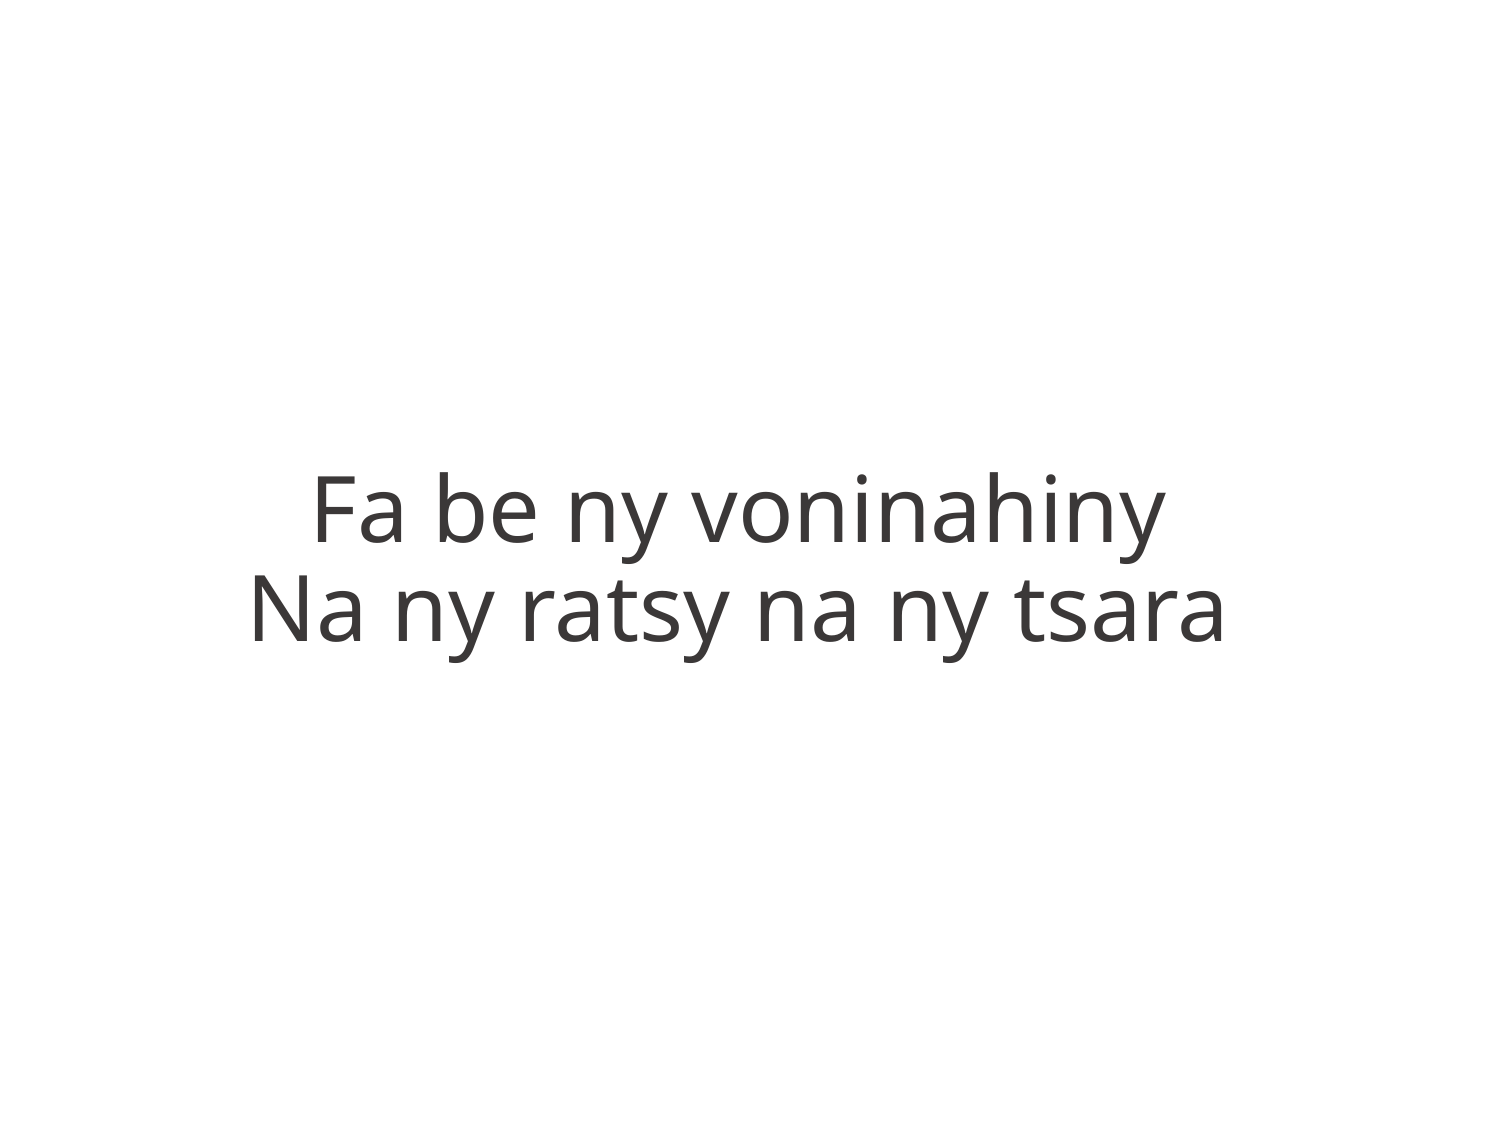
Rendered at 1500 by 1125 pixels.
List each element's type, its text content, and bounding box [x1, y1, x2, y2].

title Fa be ny voninahiny Na ny ratsy na ny tsara [103, 453, 1397, 672]
